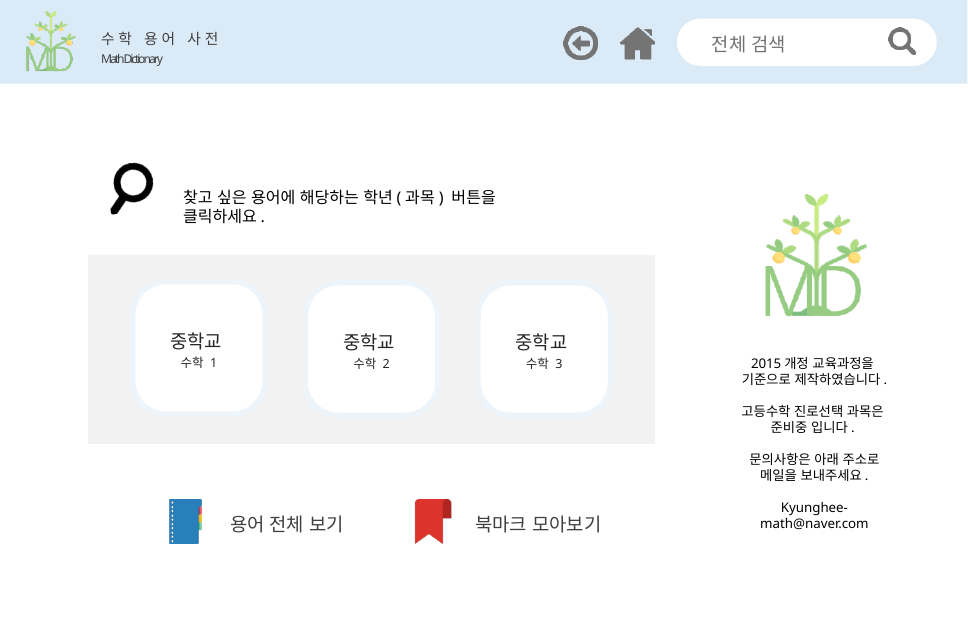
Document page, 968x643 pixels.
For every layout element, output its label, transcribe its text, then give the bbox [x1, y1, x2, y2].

text_box [675, 17, 938, 67]
text_box 전체 검색 [697, 25, 830, 64]
text_box 중학교 수학 2 [304, 281, 439, 417]
text_box [0, 0, 968, 85]
text_box 수학 용어 사전 Math Dictionary [95, 16, 257, 73]
picture [620, 26, 655, 60]
picture [106, 163, 154, 211]
text_box [0, 85, 968, 643]
picture [563, 26, 598, 60]
text_box 찾고 싶은 용어에 해당하는 학년(과목) 버튼을 클릭하세요. [168, 179, 585, 233]
text_box 용어 전체 보기 [215, 505, 396, 543]
text_box 2015개정 교육과정을 기준으로 제작하였습니다. 고등수학 진로선택 과목은 준비중 입니다. 문의사항은 아래 주소로 메일을 보내주세요. Kyunghee- math@naver.com [692, 347, 937, 539]
picture [0, 11, 95, 99]
text_box 중학교 수학 3 [477, 281, 612, 417]
picture [163, 499, 208, 544]
picture [888, 27, 916, 55]
text_box [87, 254, 656, 445]
picture [713, 194, 907, 372]
text_box 중학교 수학 1 [131, 280, 267, 416]
picture [412, 499, 454, 544]
text_box 북마크 모아보기 [460, 505, 642, 543]
